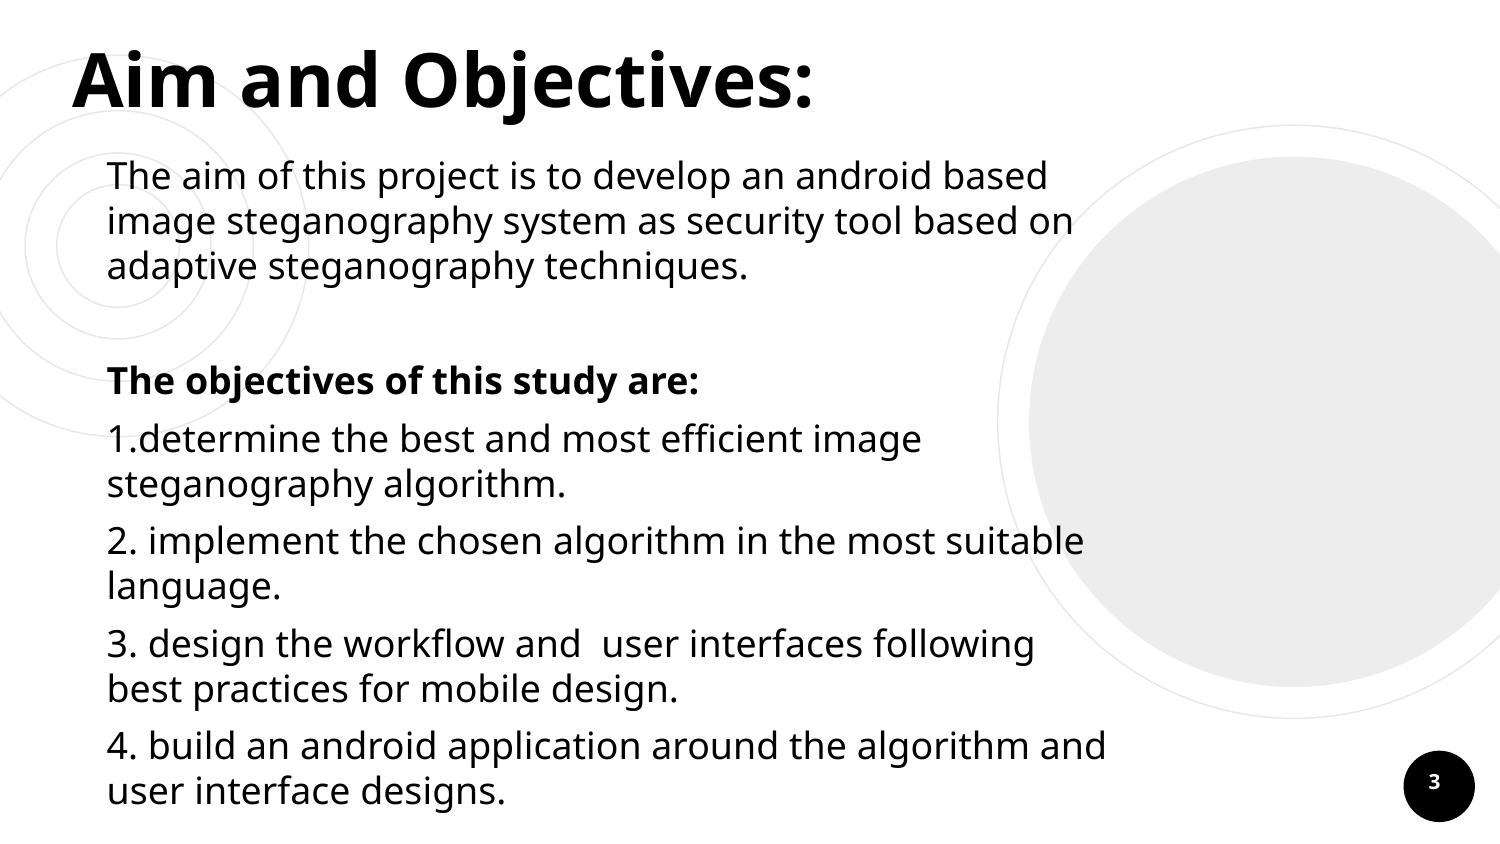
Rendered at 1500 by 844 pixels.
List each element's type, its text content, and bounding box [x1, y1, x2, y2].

list The aim of this project is to develop an android based image steganography system as security tool based on adaptive steganography techniques. The objectives of this study are: 1.determine the best and most efficient image steganography algorithm. 2. implement the chosen algorithm in the most suitable language. 3. design the workflow and user interfaces following best practices for mobile design. 4. build an android application around the algorithm and user interface designs. [91, 137, 1129, 771]
title Aim and Objectives: [57, 25, 914, 138]
slide_number 3 [1398, 747, 1471, 819]
